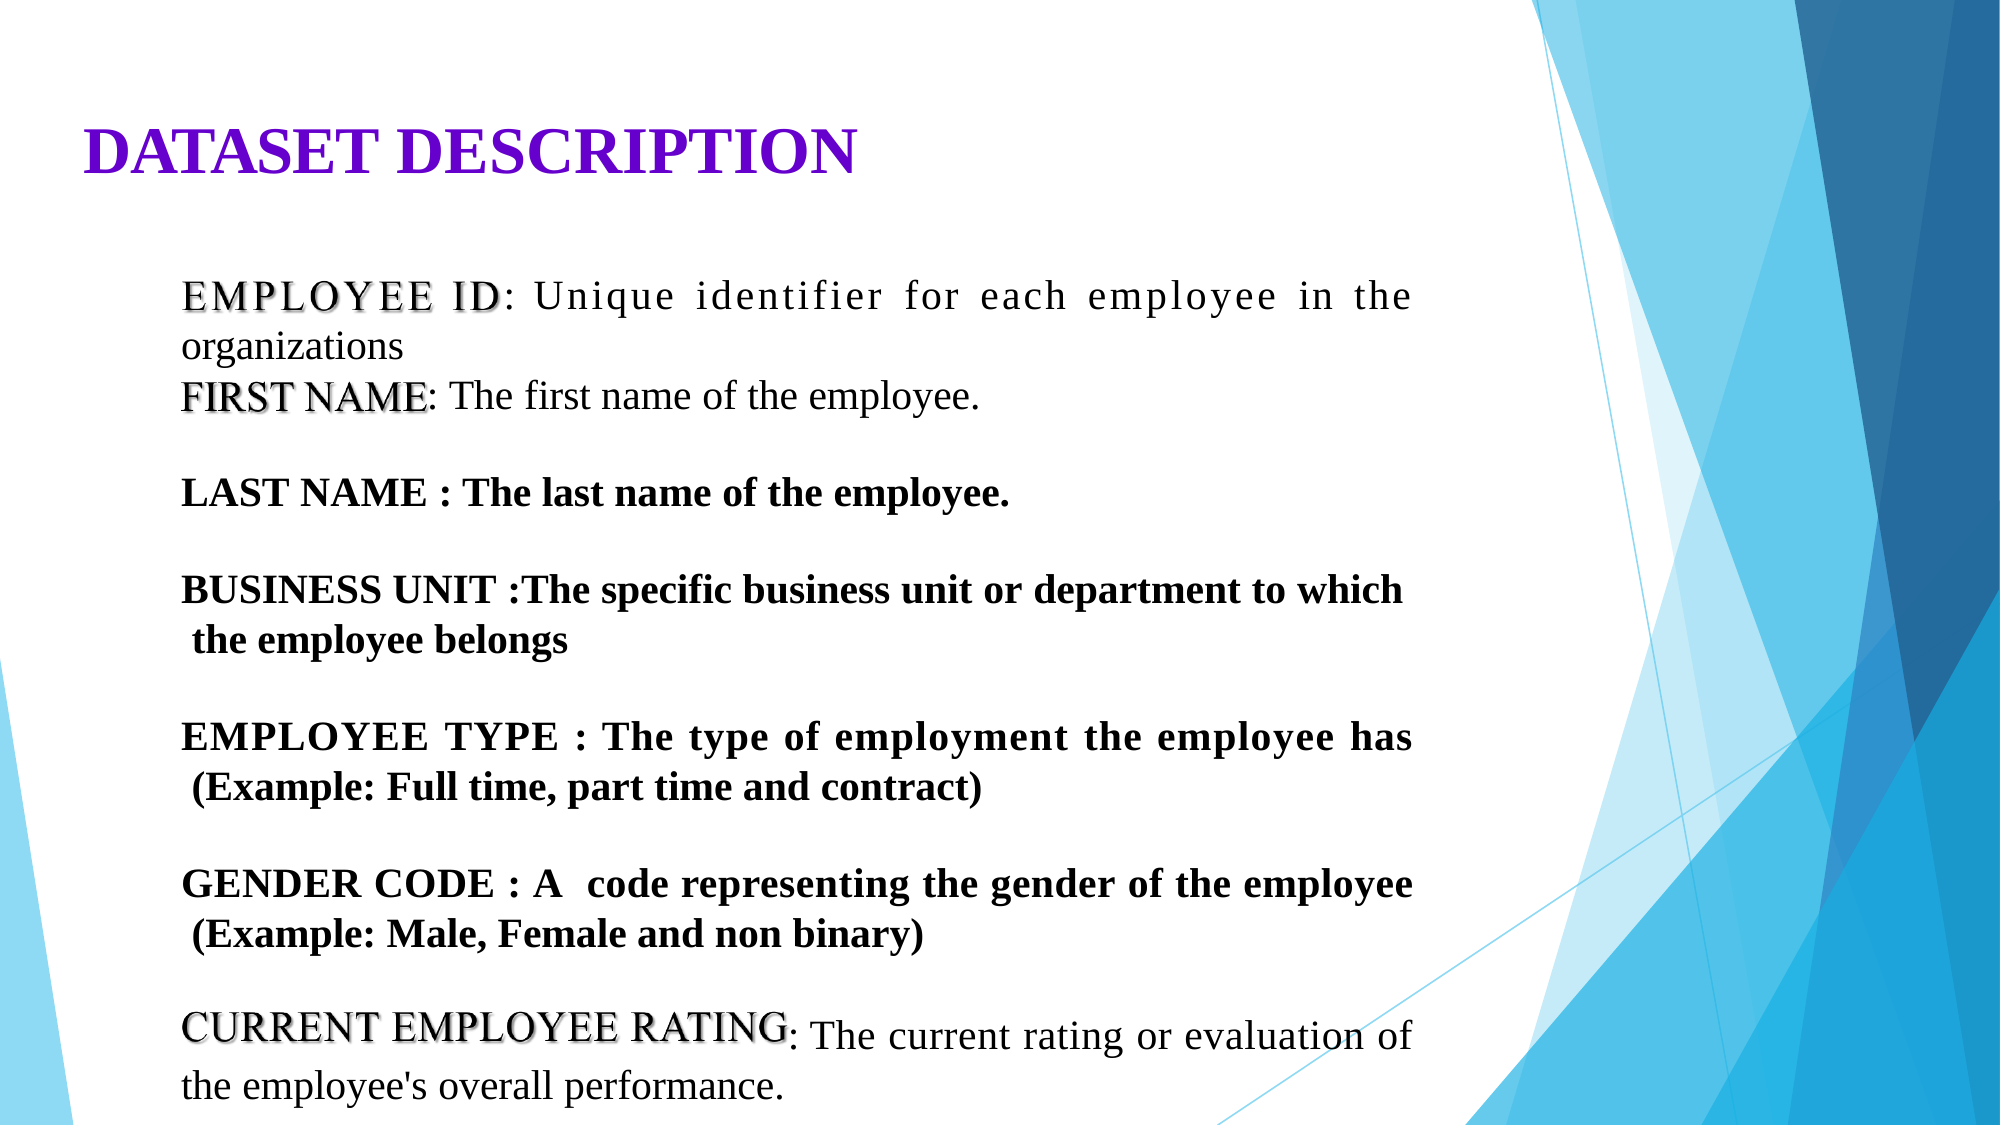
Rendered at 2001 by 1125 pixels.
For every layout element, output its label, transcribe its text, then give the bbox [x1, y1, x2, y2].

picture [178, 378, 433, 417]
text_box : Unique identifier for each employee in the organizations : The first name of the employee. LAST NAME : The last name of the employee. BUSINESS UNIT :The specific business unit or department to which the employee belongs EMPLOYEE TYPE : The type of employment the employee has (Example: Full time, part time and contract) GENDER CODE : A code representing the gender of the employee (Example: Male, Female and non binary) : The current rating or evaluation of the employee's overall performance. [179, 265, 1417, 1108]
picture [179, 1008, 793, 1047]
picture [178, 278, 505, 317]
title DATASET DESCRIPTION [81, 104, 869, 295]
